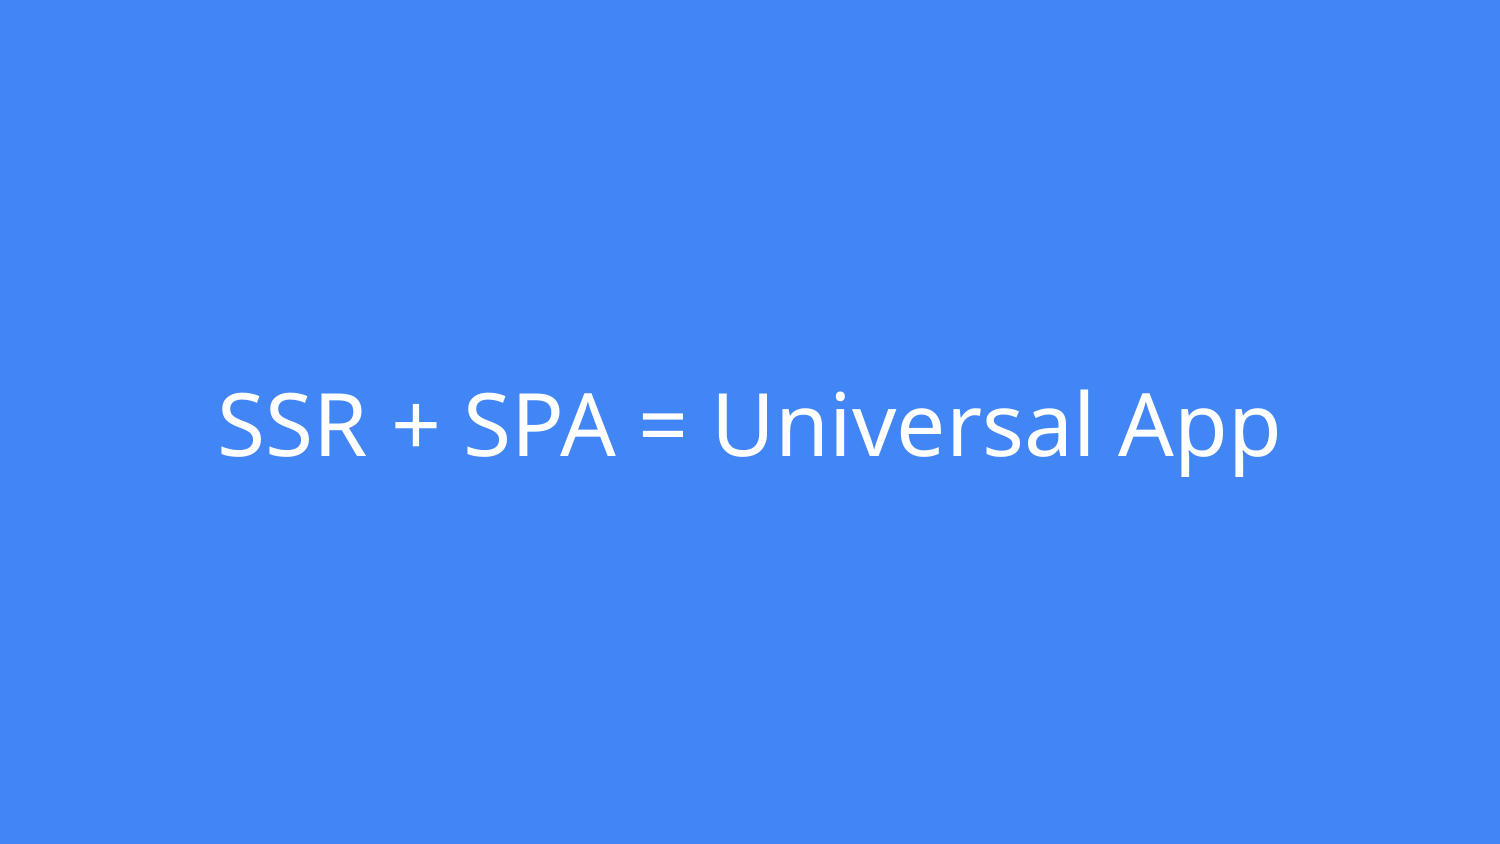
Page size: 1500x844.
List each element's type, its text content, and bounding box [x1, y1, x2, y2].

title SSR + SPA = Universal App [75, 338, 1425, 505]
